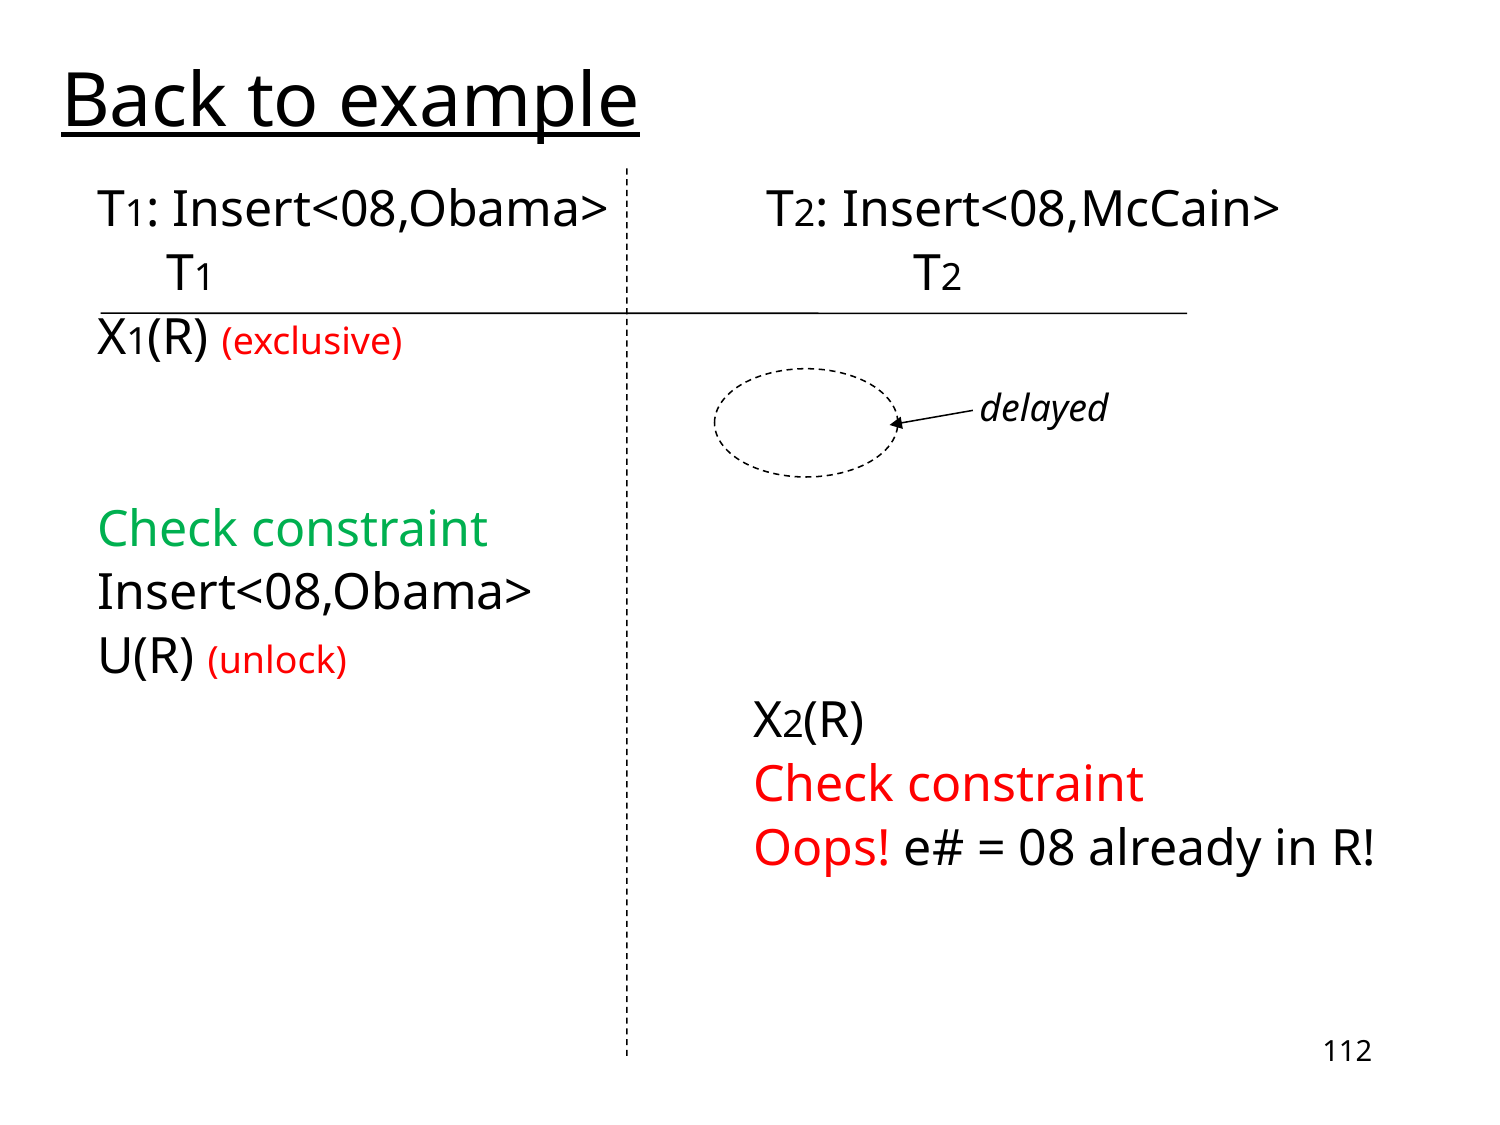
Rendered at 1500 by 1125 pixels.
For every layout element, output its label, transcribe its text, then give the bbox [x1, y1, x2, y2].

slide_number 112 [1074, 1024, 1388, 1101]
title Back to example [46, 31, 1322, 161]
text_box [766, 368, 846, 374]
text_box [714, 390, 898, 477]
text_box [889, 410, 973, 429]
text_box delayed [964, 377, 1128, 437]
text_box X2(R) [733, 374, 886, 450]
list T1: Insert<08,Obama> T2: Insert<08,McCain> T1 T2 X1(R) (exclusive) Check constraint Insert<08,Obama> U(R) (unlock) X2(R) Check constraint Oops! e# = 08 already in R! [82, 175, 1395, 1002]
